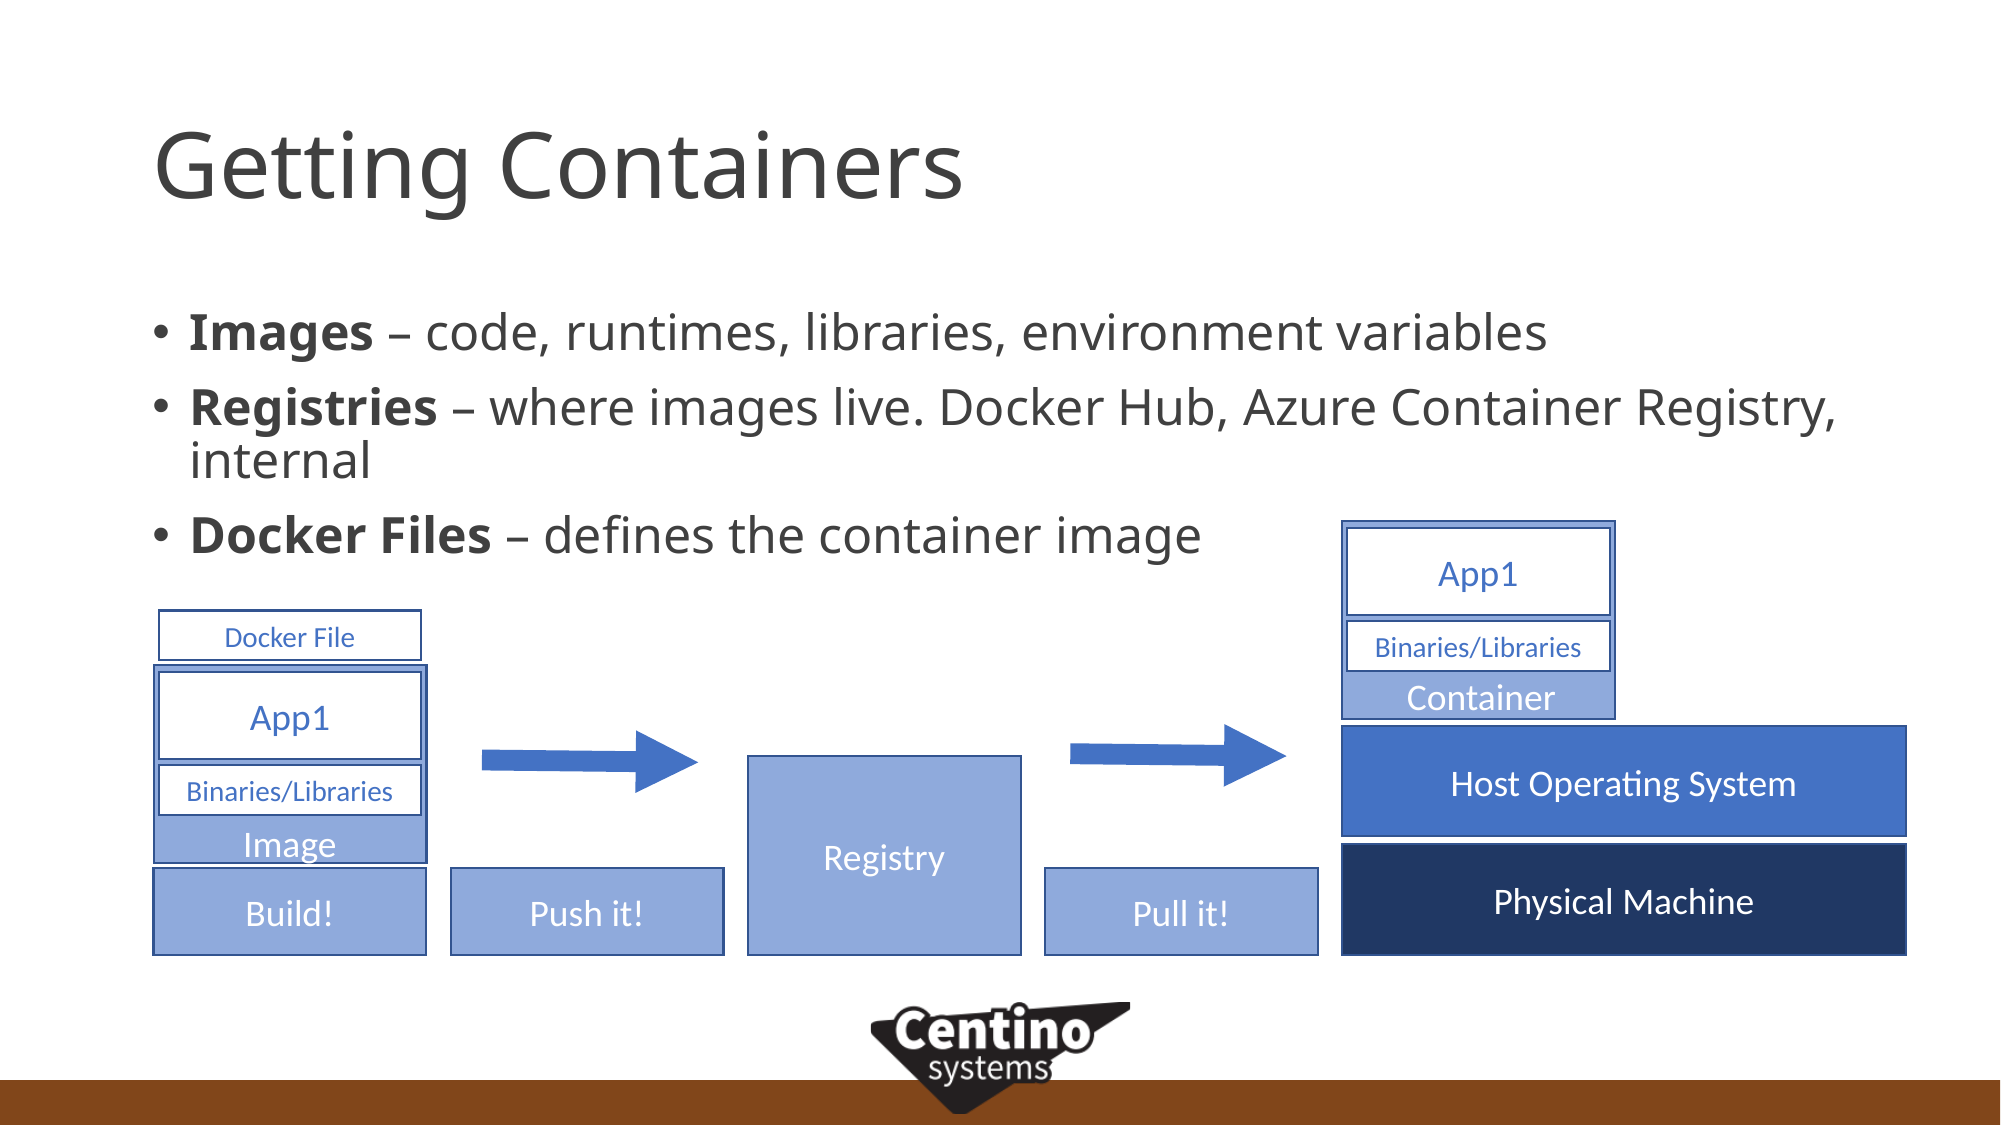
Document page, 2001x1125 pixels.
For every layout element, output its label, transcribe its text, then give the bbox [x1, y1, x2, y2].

text_box Build! [152, 867, 427, 956]
picture [0, 1079, 2001, 1125]
text_box Push it! [450, 867, 725, 956]
title Getting Containers [137, 59, 1863, 278]
text_box Docker File [158, 609, 422, 661]
list Images – code, runtimes, libraries, environment variables Registries – where images live. Docker Hub, Azure Container Registry, internal Docker Files – defines the container image [137, 299, 1907, 558]
text_box Pull it! [1044, 867, 1319, 956]
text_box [153, 664, 427, 873]
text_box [1070, 753, 1287, 757]
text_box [1341, 520, 1615, 727]
text_box Registry [747, 755, 1022, 956]
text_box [1341, 725, 1907, 955]
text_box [481, 759, 699, 763]
